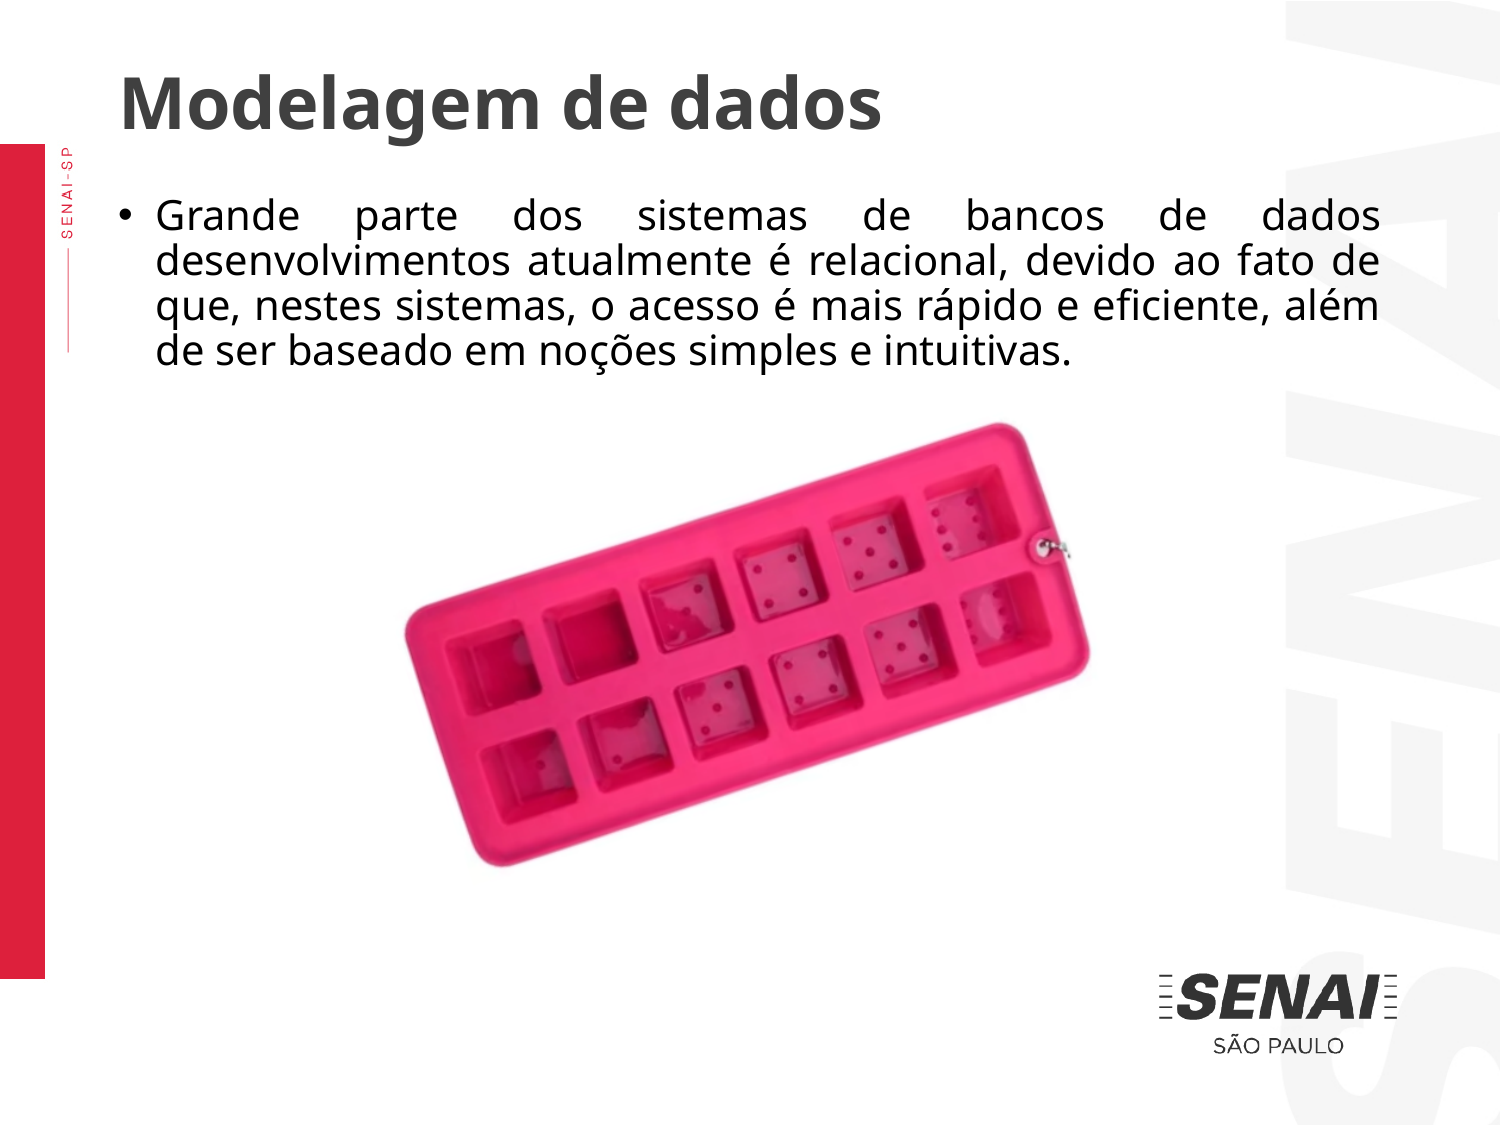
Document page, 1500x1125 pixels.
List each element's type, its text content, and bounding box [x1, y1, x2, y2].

picture [0, 0, 1500, 1125]
list Grande parte dos sistemas de bancos de dados desenvolvimentos atualmente é relacional, devido ao fato de que, nestes sistemas, o acesso é mais rápido e eficiente, além de ser baseado em noções simples e intuitivas. [103, 187, 1397, 1014]
list Modelagem de dados [103, 59, 1397, 153]
